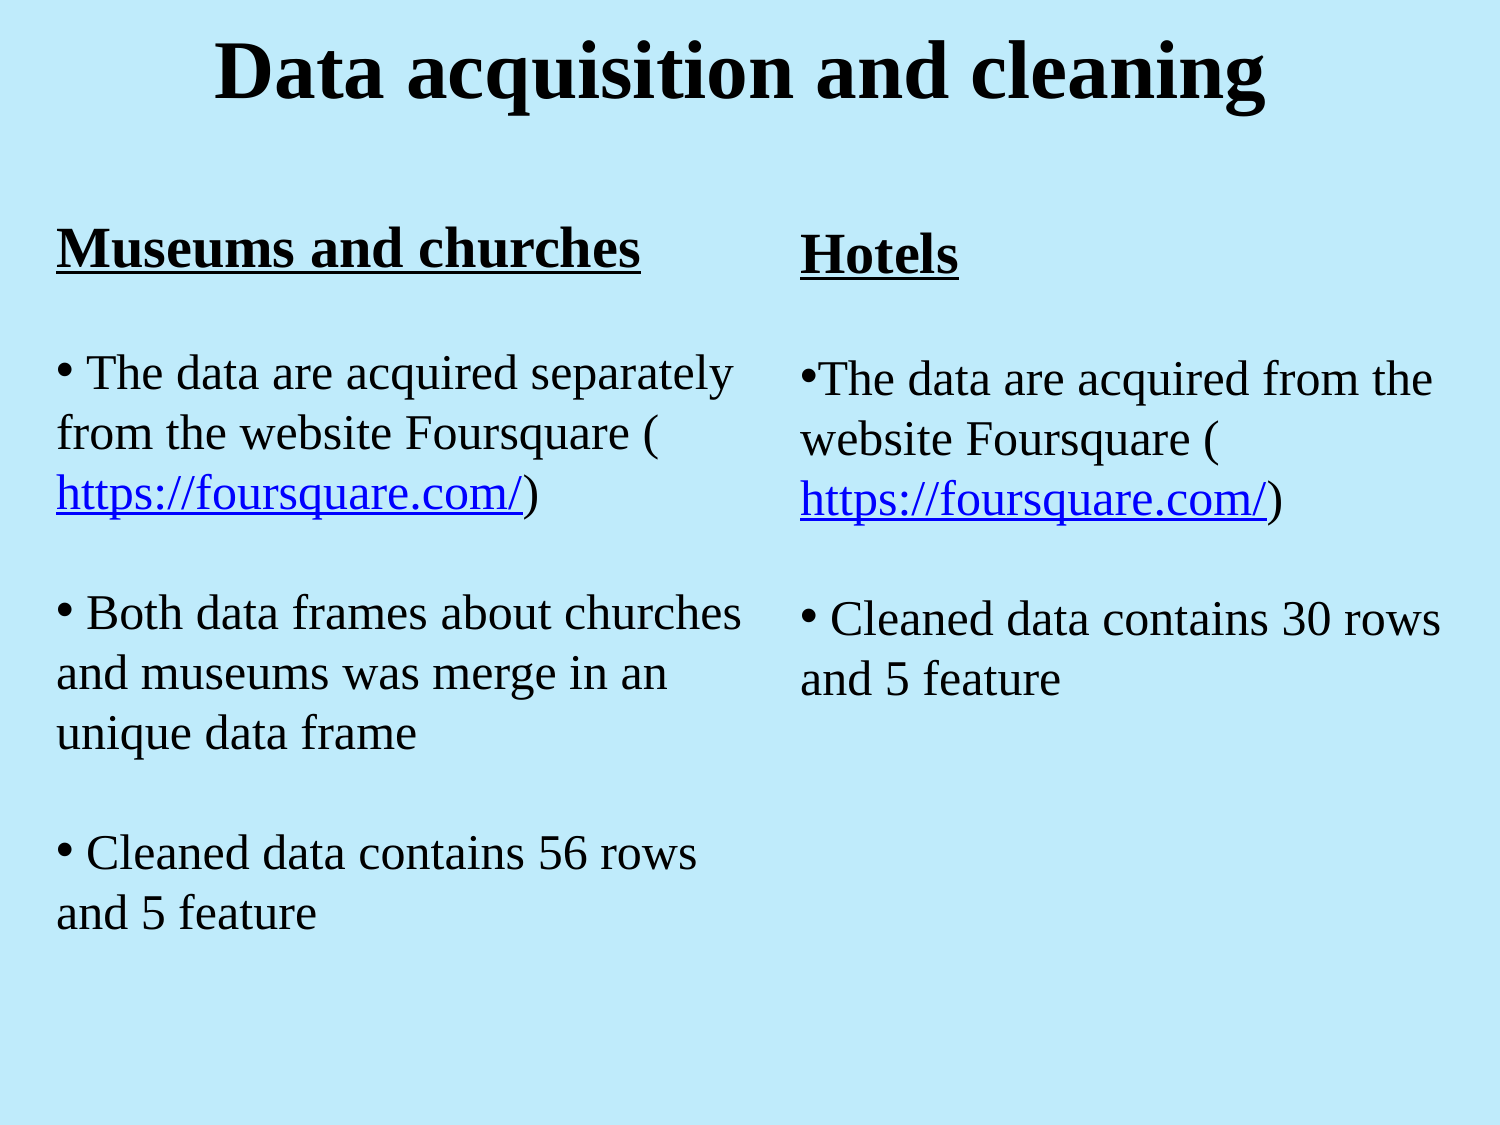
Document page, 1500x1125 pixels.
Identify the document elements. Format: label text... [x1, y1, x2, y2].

text_box Museums and churches The data are acquired separately from the website Foursquare (https://foursquare.com/) Both data frames about churches and museums was merge in an unique data frame Cleaned data contains 56 rows and 5 feature [41, 201, 762, 992]
text_box Hotels The data are acquired from the website Foursquare (https://foursquare.com/) Cleaned data contains 30 rows and 5 feature [785, 207, 1489, 758]
text_box Data acquisition and cleaning [5, 7, 1477, 168]
